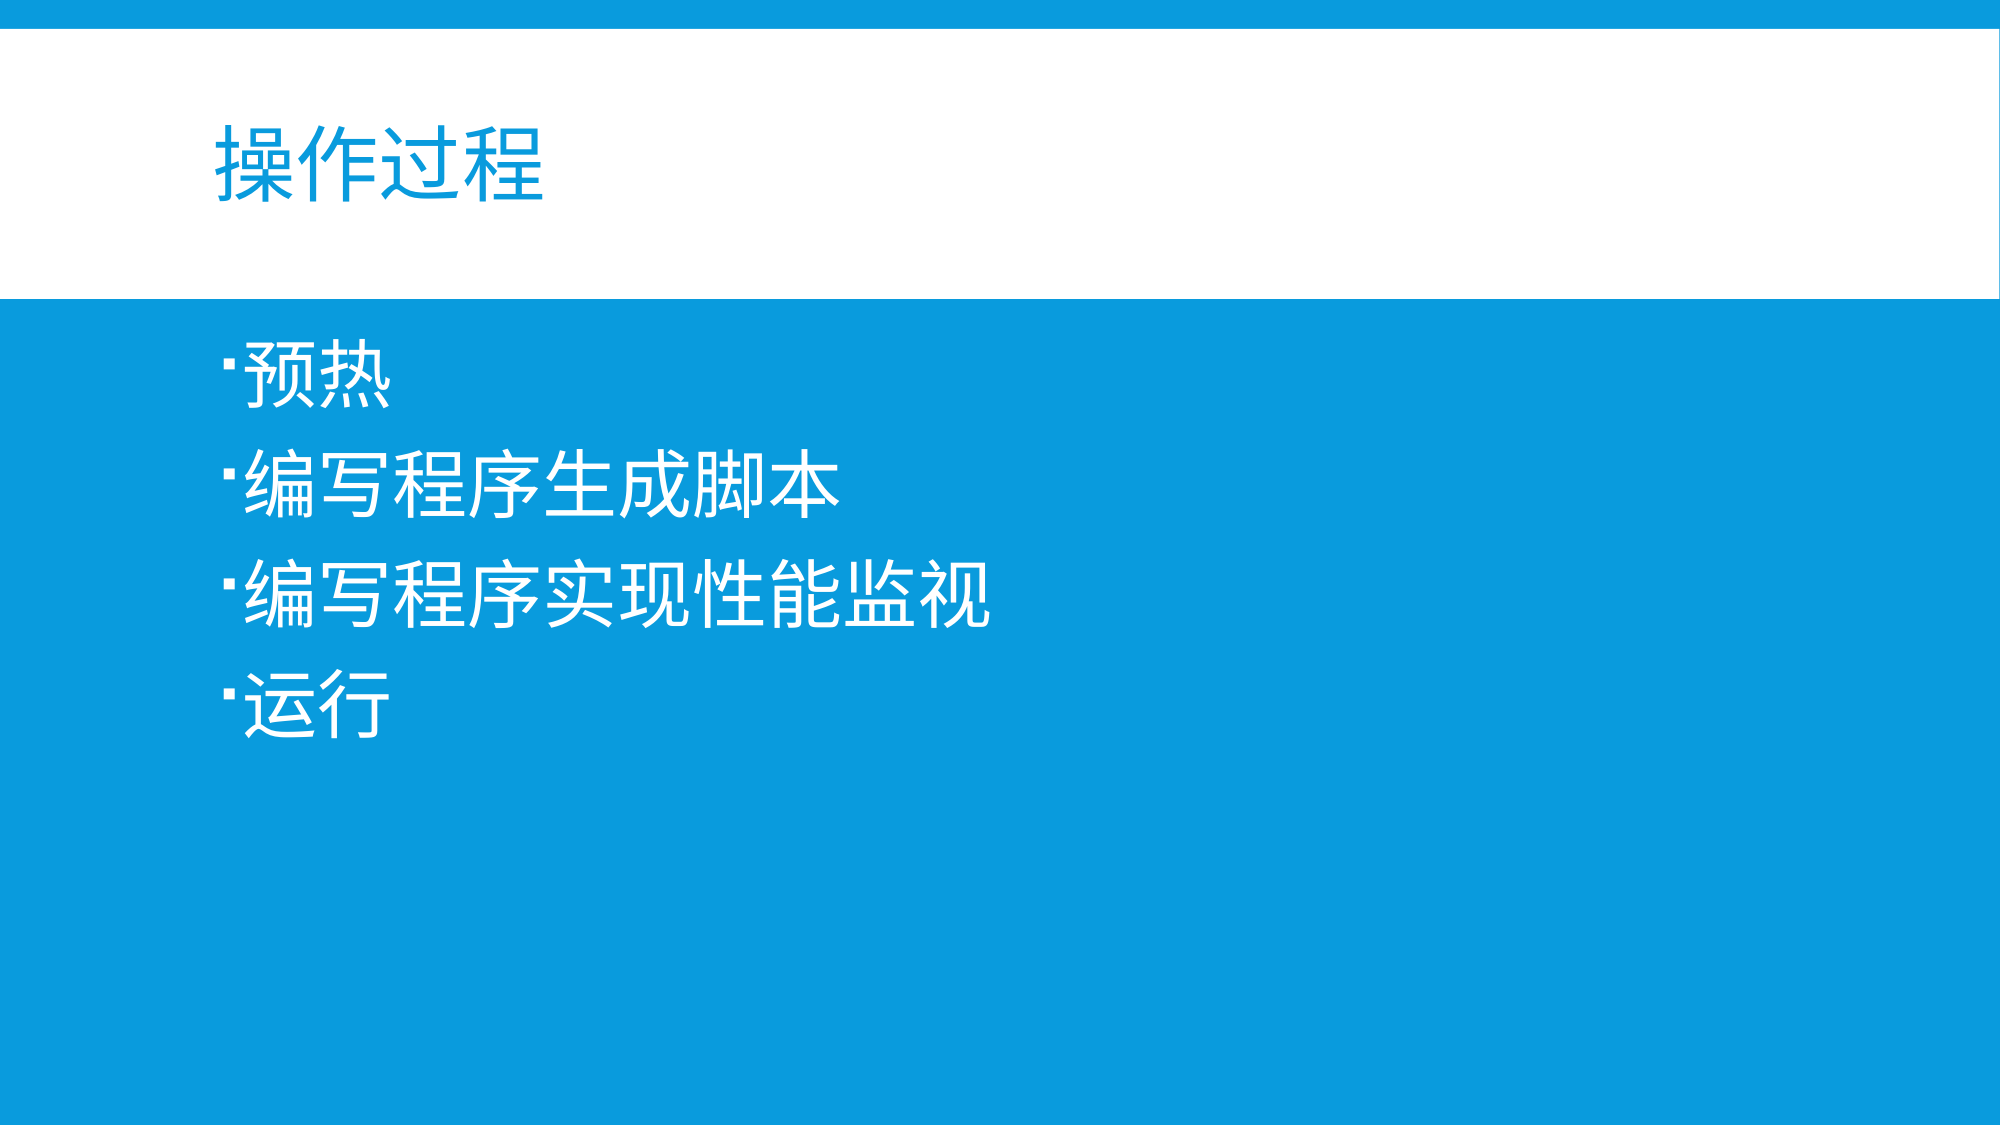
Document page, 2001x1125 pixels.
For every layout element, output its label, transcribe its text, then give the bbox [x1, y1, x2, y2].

list 预热 编写程序生成脚本 编写程序实现性能监视 运行 [197, 329, 1803, 1020]
title 操作过程 [197, 46, 1803, 295]
